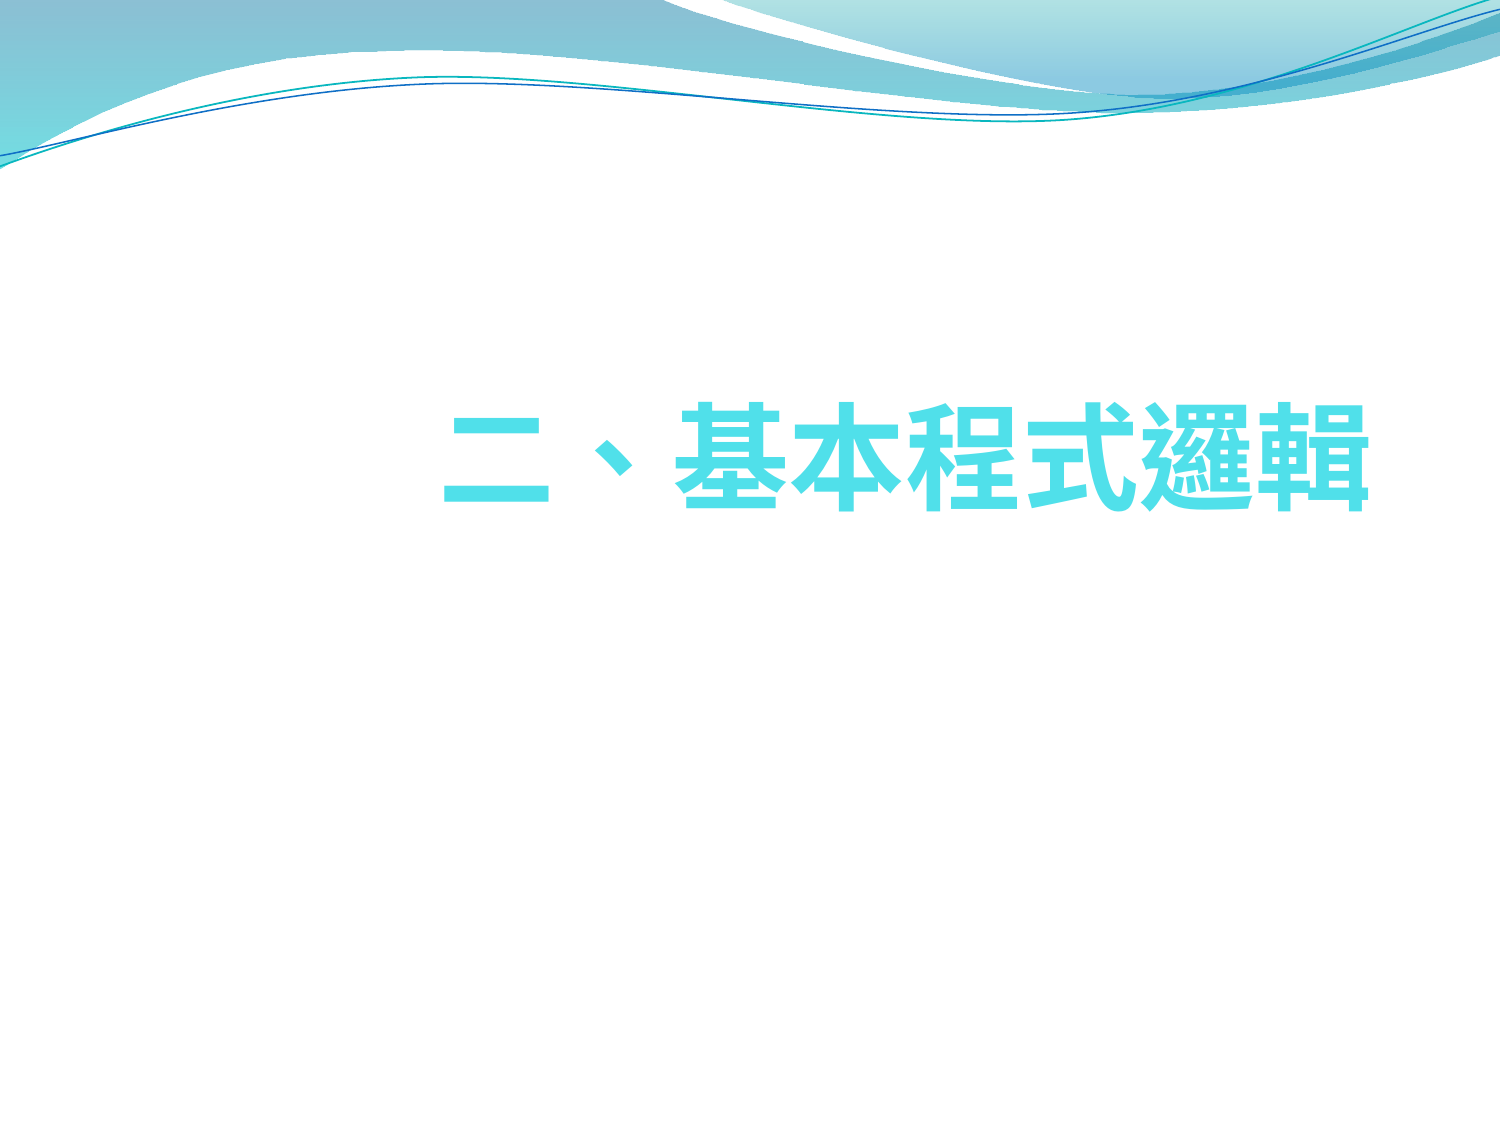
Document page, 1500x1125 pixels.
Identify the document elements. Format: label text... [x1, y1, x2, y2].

title 二、基本程式邏輯 [87, 224, 1376, 525]
